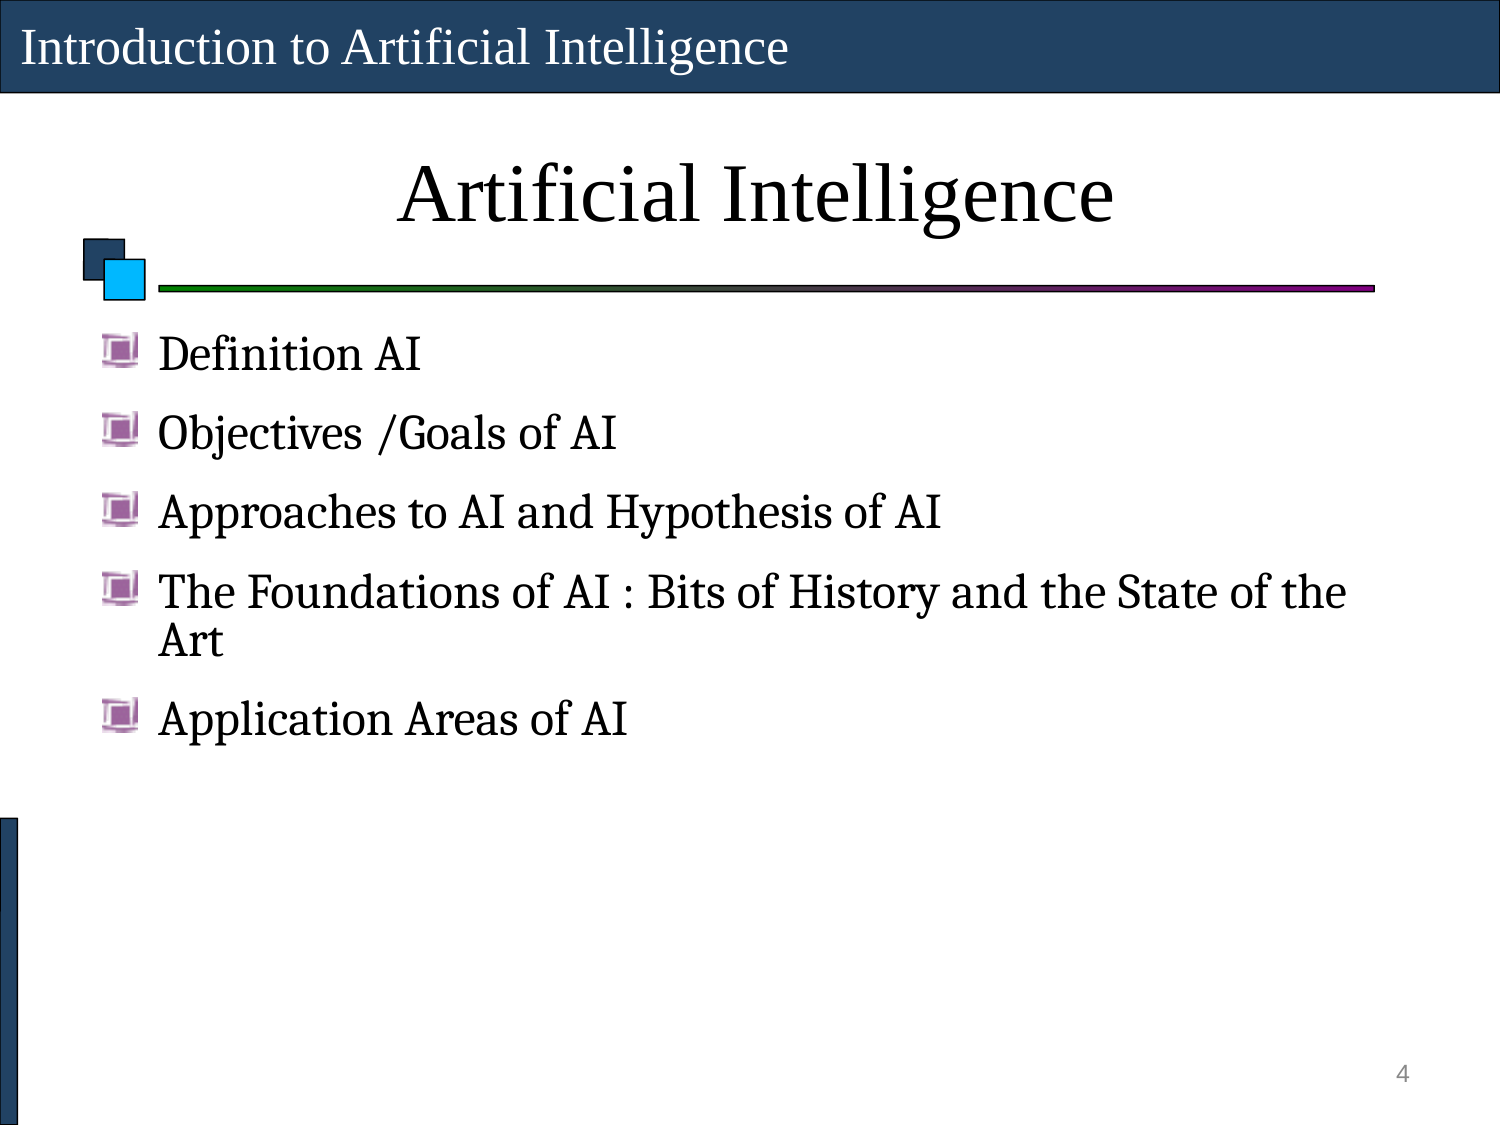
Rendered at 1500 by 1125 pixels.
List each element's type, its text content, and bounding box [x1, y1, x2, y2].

text_box Artificial Intelligence [62, 93, 1450, 281]
text_box Definition AI Objectives /Goals of AI Approaches to AI and Hypothesis of AI The Foundations of AI : Bits of History and the State of the Art Application Areas of AI [87, 324, 1391, 850]
picture [102, 332, 138, 368]
text_box [104, 259, 145, 300]
text_box [75, 262, 737, 1005]
text_box [0, 0, 1500, 93]
text_box Introduction to Artificial Intelligence [20, 17, 975, 77]
picture [102, 697, 138, 733]
text_box [159, 285, 1375, 292]
text_box [0, 818, 18, 1125]
picture [102, 491, 138, 527]
picture [102, 411, 138, 447]
text_box [83, 239, 125, 280]
picture [102, 570, 138, 606]
slide_number 4 [1074, 1042, 1425, 1103]
